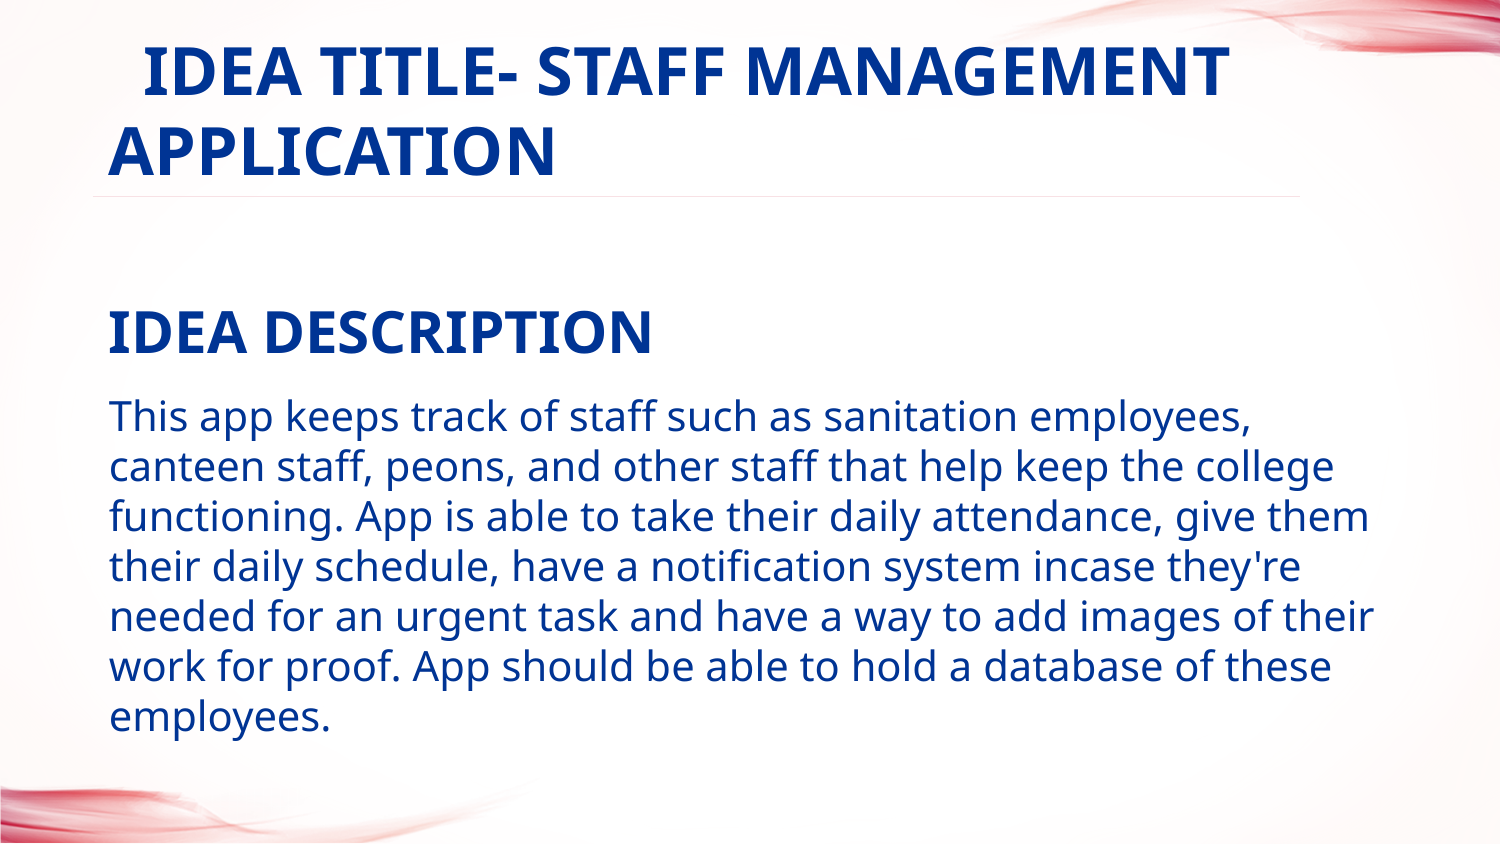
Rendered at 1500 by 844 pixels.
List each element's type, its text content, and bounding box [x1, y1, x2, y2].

title Idea title- staff management application [93, 93, 1407, 197]
list IDEA DESCRIPTION This app keeps track of staff such as sanitation employees, canteen staff, peons, and other staff that help keep the college functioning. App is able to take their daily attendance, give them their daily schedule, have a notification system incase they're needed for an urgent task and have a way to add images of their work for proof. App should be able to hold a database of these employees. [93, 209, 1407, 749]
picture [0, 0, 1500, 844]
